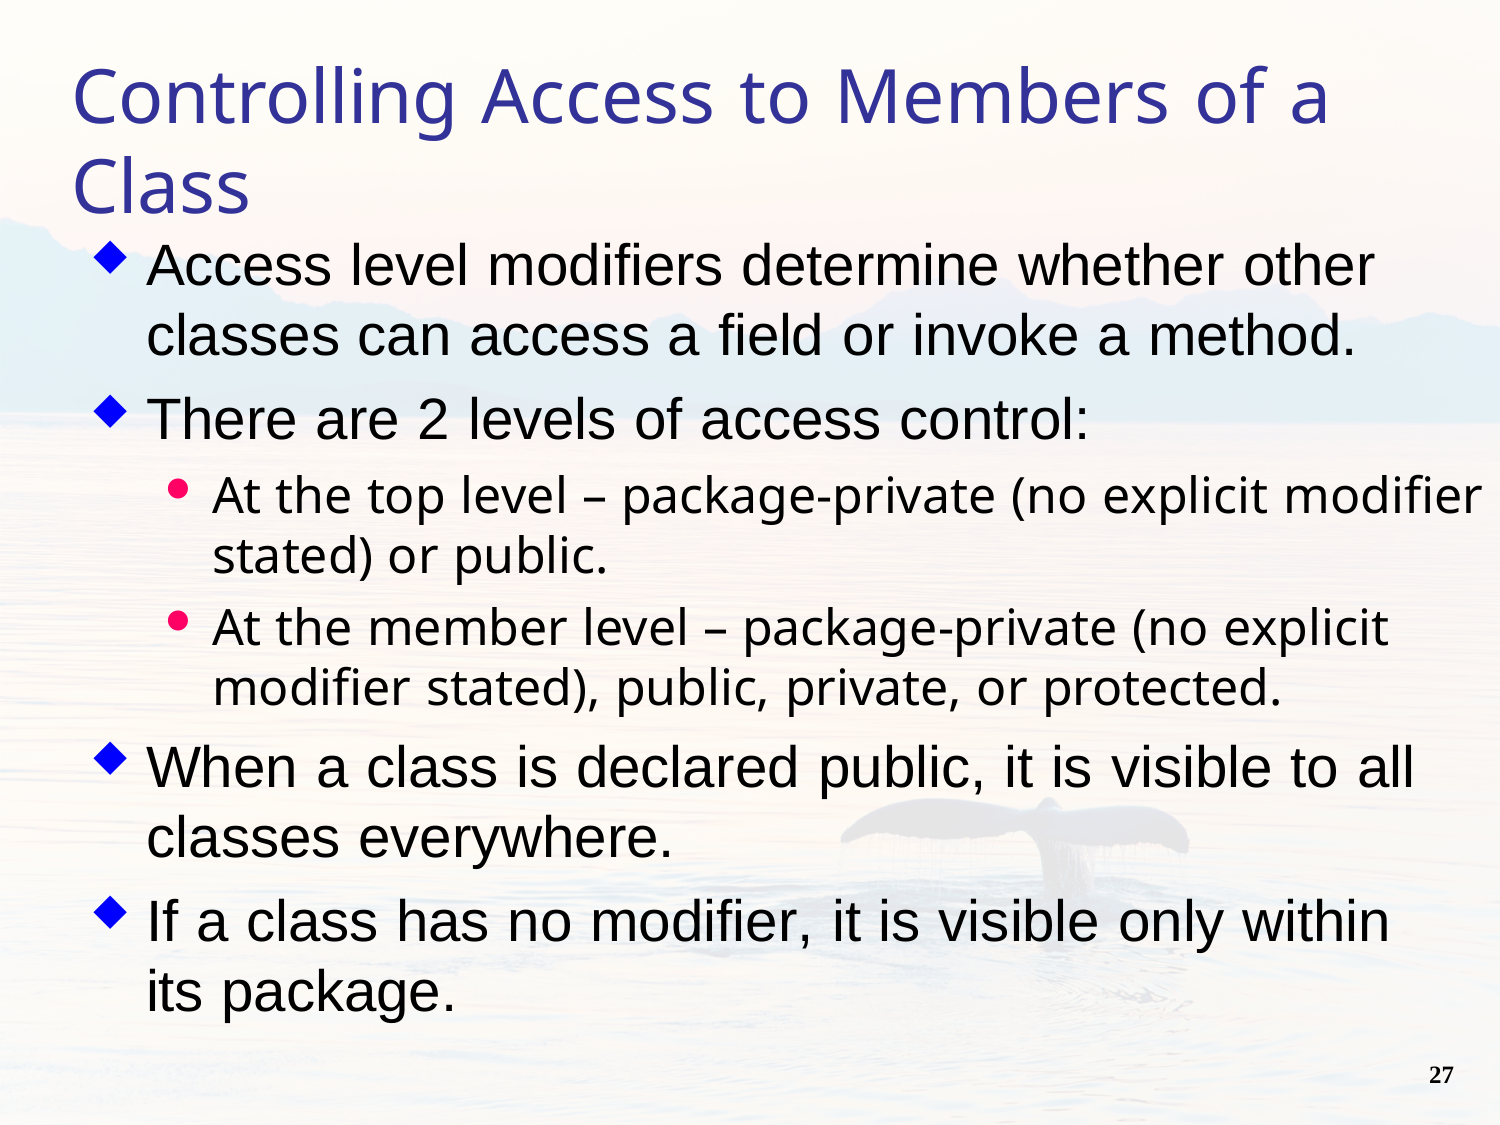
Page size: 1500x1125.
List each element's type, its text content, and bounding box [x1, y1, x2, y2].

text_box Access level modifiers determine whether other classes can access a field or invoke a method. There are 2 levels of access control: At the top level – package-private (no explicit modifier stated) or public. At the member level – package-private (no explicit modifier stated), public, private, or protected. When a class is declared public, it is visible to all classes everywhere. If a class has no modifier, it is visible only within its package. [87, 227, 1500, 1024]
slide_number 27 [1412, 1060, 1470, 1125]
text_box Controlling Access to Members of a Class [69, 48, 1431, 229]
